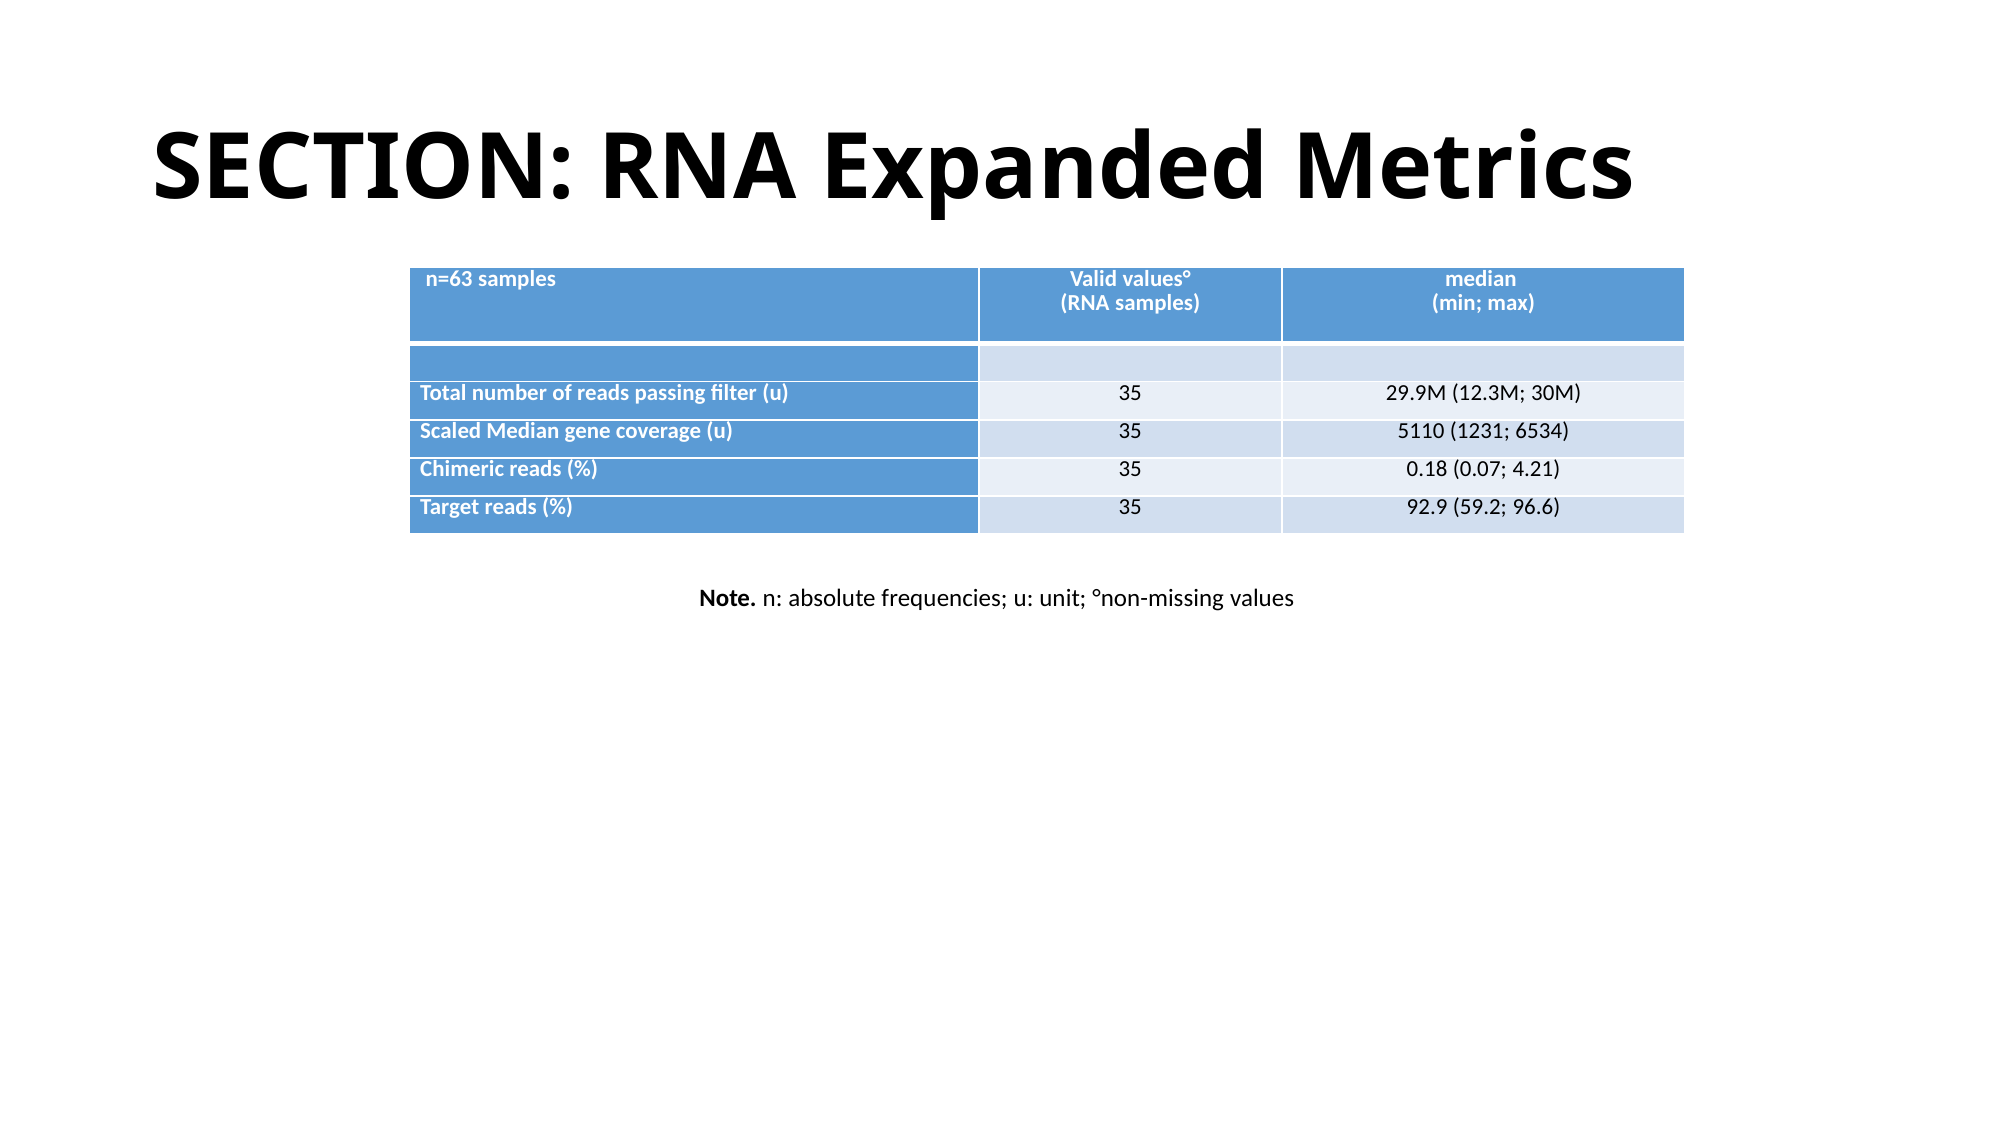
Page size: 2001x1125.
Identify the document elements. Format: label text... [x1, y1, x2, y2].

table_cell 0.18 (0.07; 4.21) [1283, 459, 1684, 495]
table_cell [980, 346, 1281, 381]
text_box Note. n: absolute frequencies; u: unit; °non-missing values [684, 572, 1316, 619]
table_header n=63 samples [410, 268, 978, 341]
table_cell 35 [980, 421, 1281, 457]
table_cell Chimeric reads (%) [410, 459, 978, 495]
table_cell 35 [980, 382, 1281, 419]
title SECTION: RNA Expanded Metrics [137, 59, 1863, 278]
table_cell 92.9 (59.2; 96.6) [1283, 497, 1684, 533]
table_header Valid values° (RNA samples) [980, 268, 1281, 341]
table_cell Total number of reads passing filter (u) [410, 382, 978, 419]
table_cell [1283, 346, 1684, 381]
table_cell [410, 346, 978, 381]
table_header median (min; max) [1283, 268, 1684, 341]
table_cell 35 [980, 459, 1281, 495]
table_cell 35 [980, 497, 1281, 533]
table_cell Scaled Median gene coverage (u) [410, 421, 978, 457]
table_cell 5110 (1231; 6534) [1283, 421, 1684, 457]
table_cell 29.9M (12.3M; 30M) [1283, 382, 1684, 419]
table_cell Target reads (%) [410, 497, 978, 533]
